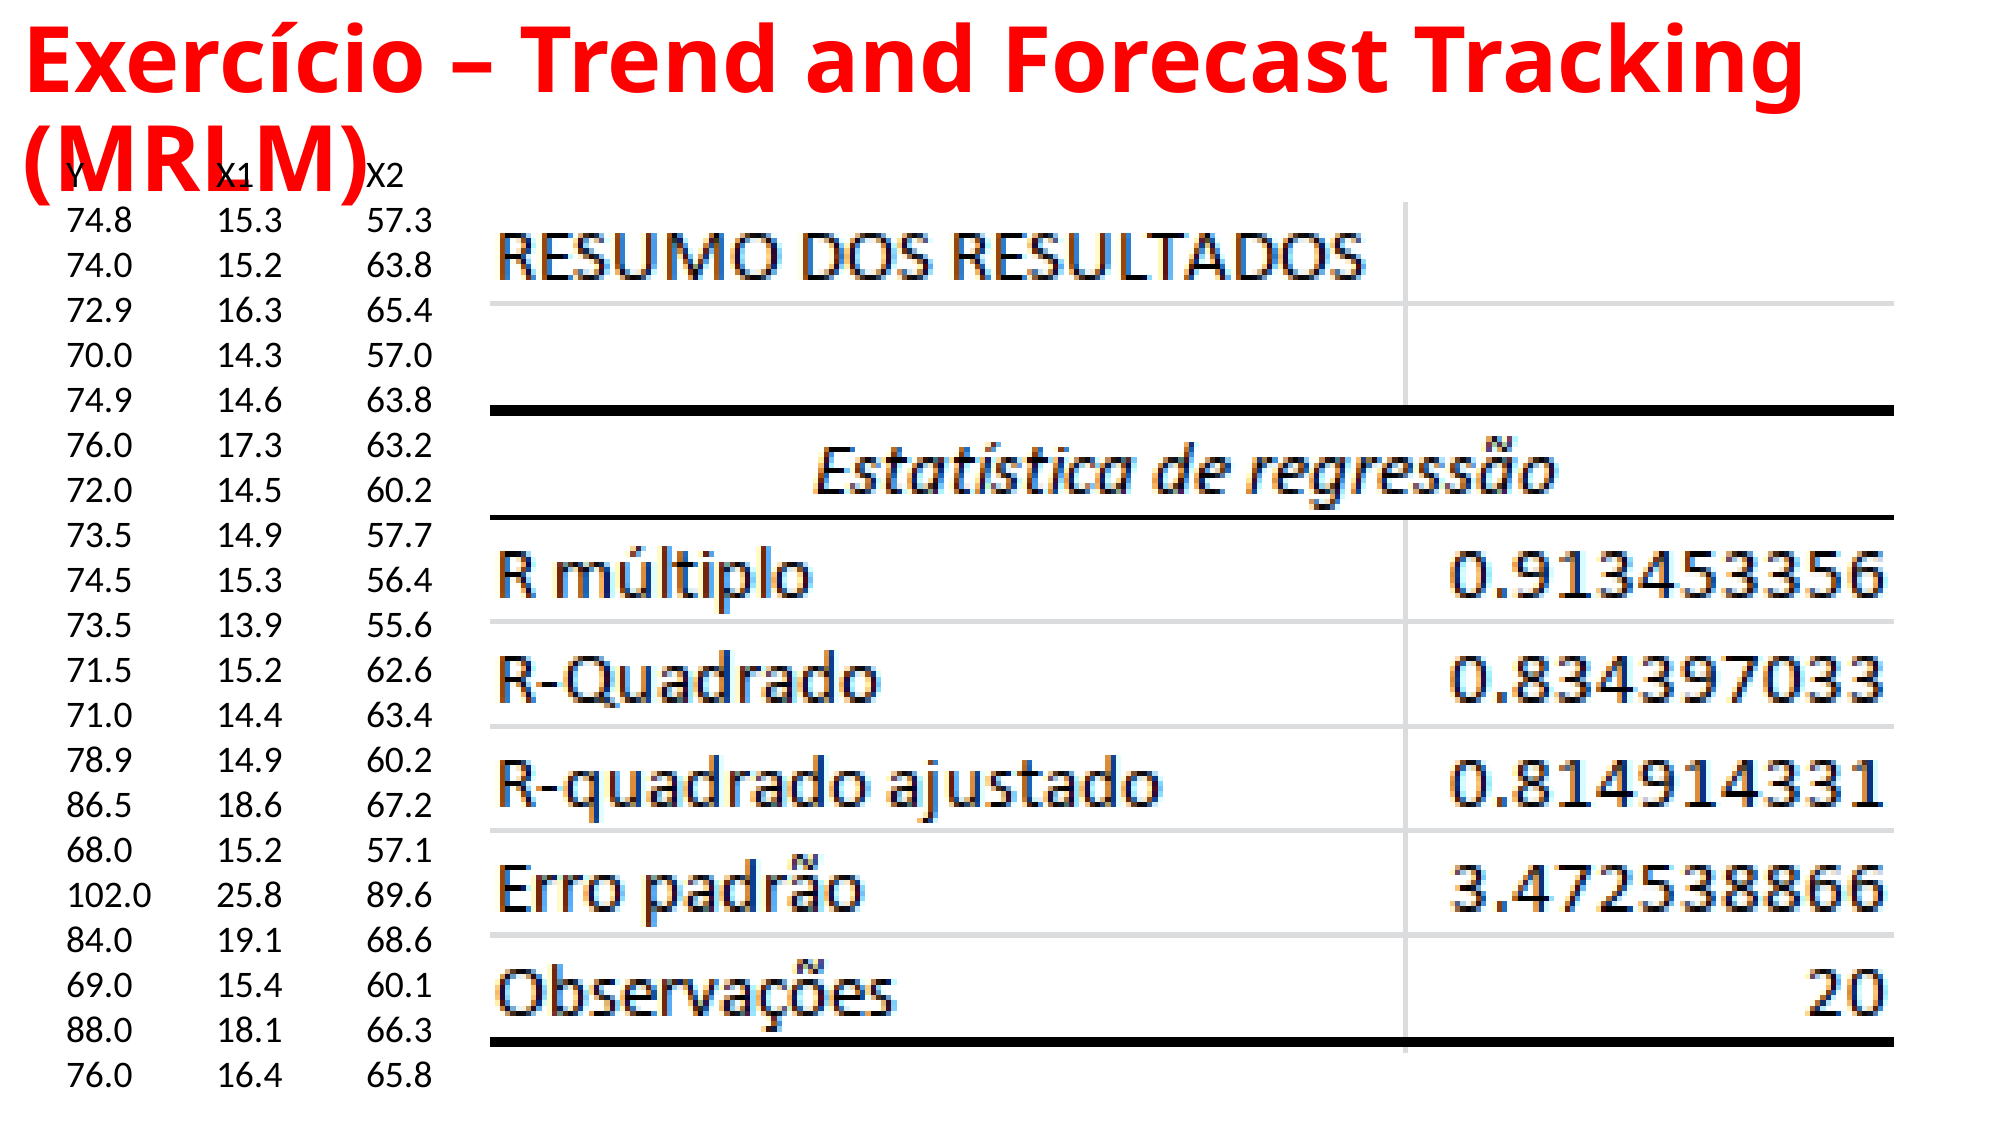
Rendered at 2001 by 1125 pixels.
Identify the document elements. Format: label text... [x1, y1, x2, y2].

text_box Y X1 X2 74.8 15.3 57.3 74.0 15.2 63.8 72.9 16.3 65.4 70.0 14.3 57.0 74.9 14.6 63.8 76.0 17.3 63.2 72.0 14.5 60.2 73.5 14.9 57.7 74.5 15.3 56.4 73.5 13.9 55.6 71.5 15.2 62.6 71.0 14.4 63.4 78.9 14.9 60.2 86.5 18.6 67.2 68.0 15.2 57.1 102.0 25.8 89.6 84.0 19.1 68.6 69.0 15.4 60.1 88.0 18.1 66.3 76.0 16.4 65.8 [51, 142, 469, 1103]
title Exercício – Trend and Forecast Tracking (MRLM) [7, 3, 1981, 222]
picture [490, 202, 1894, 1053]
